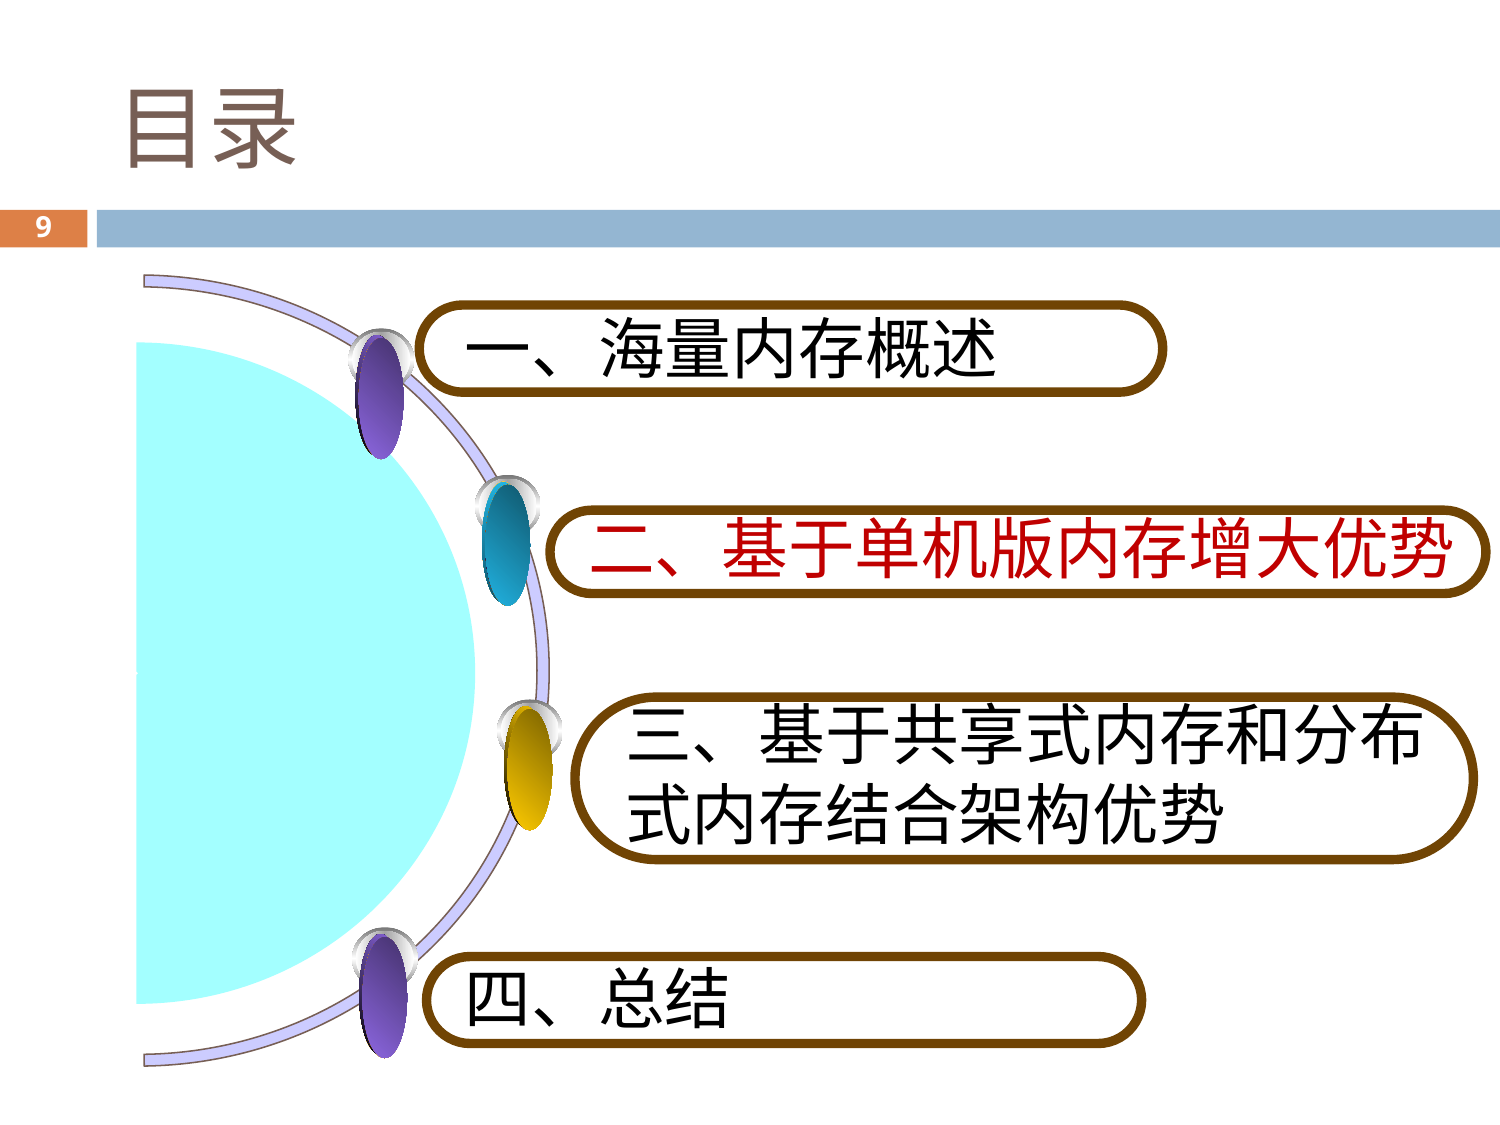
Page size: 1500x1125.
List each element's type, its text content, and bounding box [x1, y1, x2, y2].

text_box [496, 699, 563, 831]
text_box [426, 961, 450, 1039]
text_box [474, 474, 541, 606]
text_box [1057, 956, 1142, 1044]
text_box [574, 711, 610, 846]
text_box [1136, 308, 1163, 389]
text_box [348, 328, 415, 460]
text_box [144, 275, 346, 342]
text_box [532, 607, 550, 697]
title 目录 [101, 49, 1460, 200]
text_box [1447, 718, 1474, 839]
text_box [419, 307, 449, 390]
text_box [144, 998, 346, 1067]
text_box [418, 380, 495, 473]
text_box [424, 838, 511, 955]
text_box 二、基于单机版内存增大优势 [573, 499, 1500, 595]
text_box 四、总结 [450, 949, 1057, 1045]
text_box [351, 927, 418, 1059]
text_box [136, 342, 476, 1004]
text_box 一、海量内存概述 [449, 299, 1136, 395]
text_box 三、基于共享式内存和分布式内存结合架构优势 [610, 685, 1447, 861]
text_box [0, 208, 88, 249]
text_box [549, 514, 573, 589]
